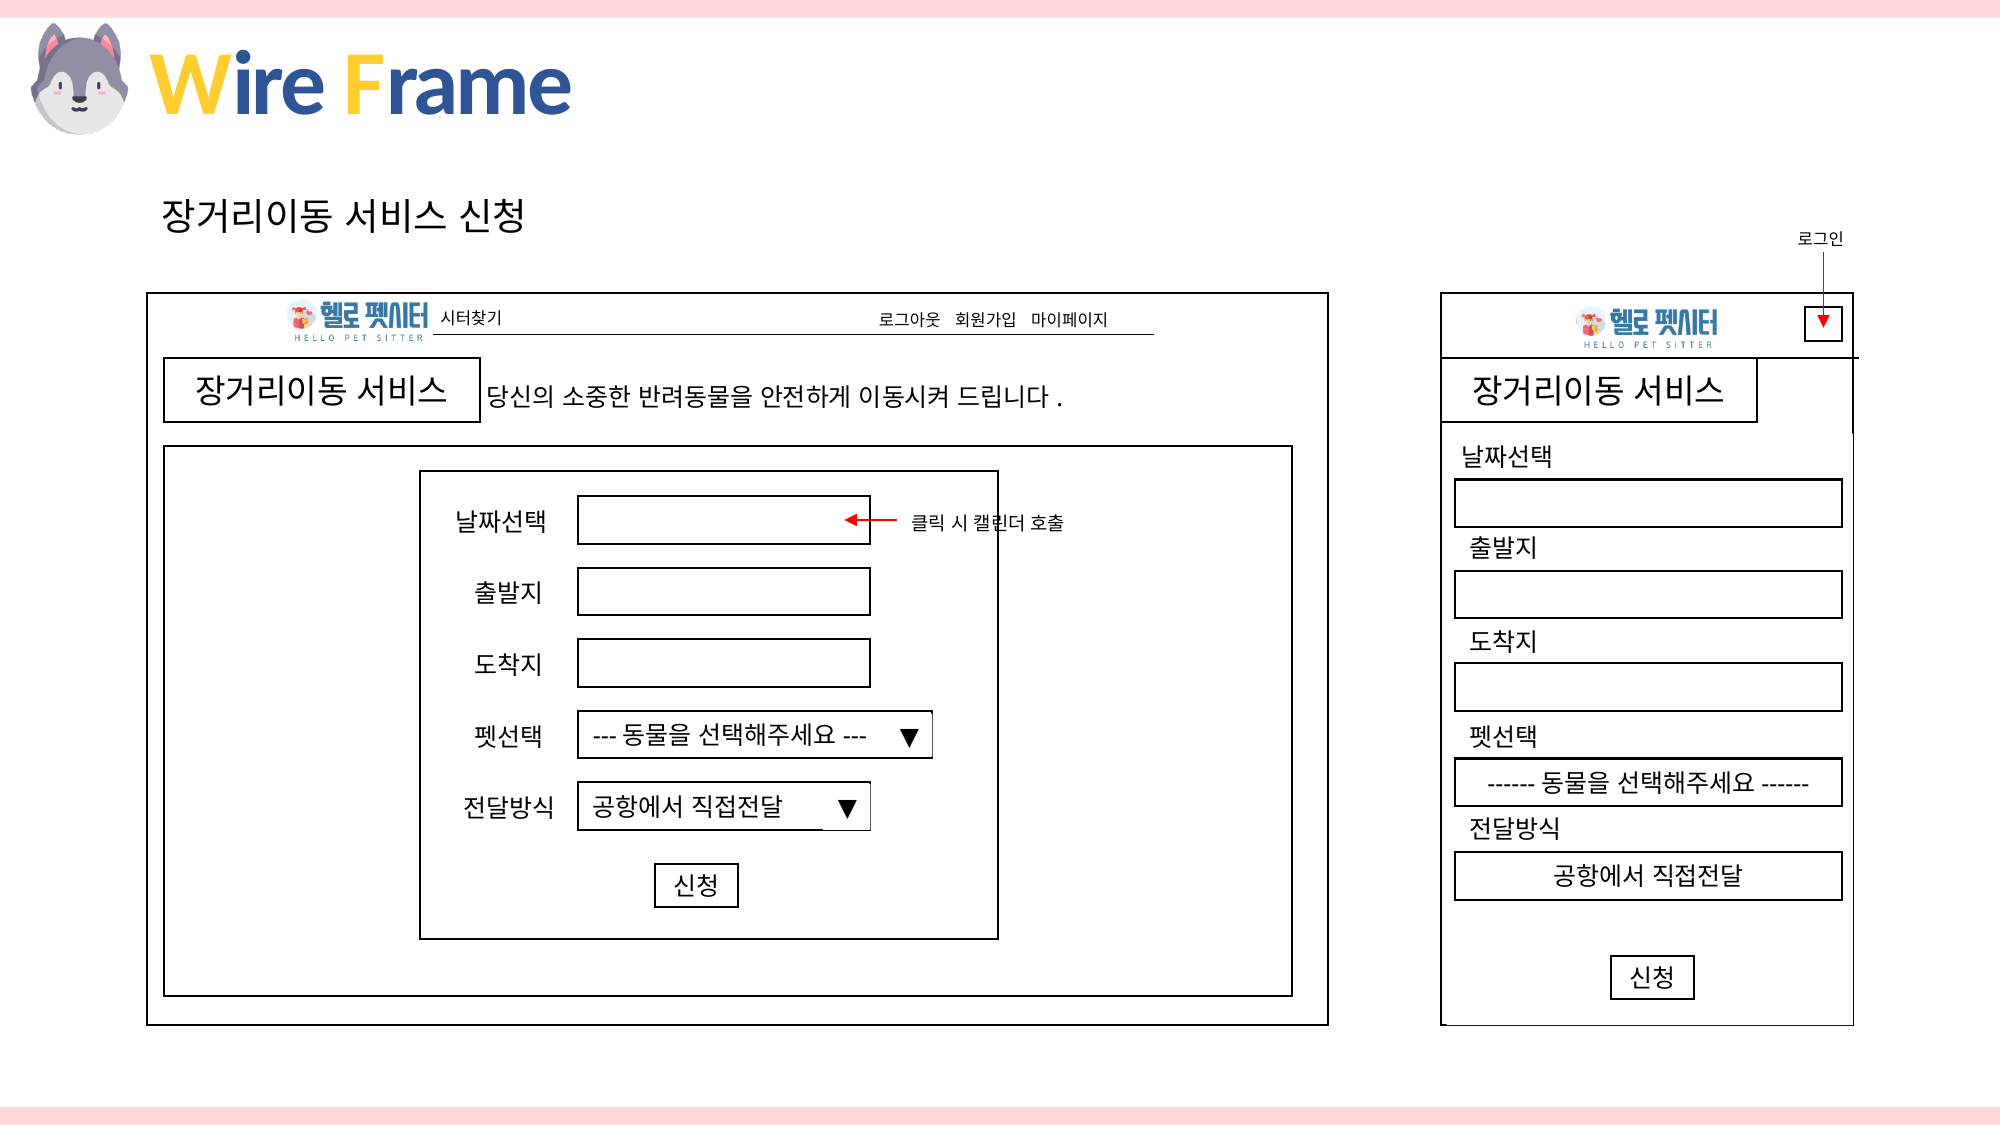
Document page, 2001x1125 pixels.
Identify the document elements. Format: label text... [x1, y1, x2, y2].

text_box 클릭 시 캘린더 호출 [896, 504, 1101, 542]
text_box 장거리이동 서비스 신청 [146, 186, 585, 246]
text_box [419, 470, 999, 940]
text_box [1440, 292, 1854, 357]
text_box 출발지 [1455, 525, 1593, 570]
text_box 장거리이동 서비스 [163, 357, 481, 423]
text_box [577, 495, 871, 545]
text_box 도착지 [440, 642, 579, 687]
text_box ▼ [884, 713, 933, 758]
text_box 날짜선택 [1446, 434, 1585, 479]
text_box 당신의 소중한 반려동물을 안전하게 이동시켜 드립니다. [471, 374, 1336, 420]
picture [1569, 303, 1725, 351]
text_box [1454, 662, 1843, 712]
text_box [577, 638, 871, 688]
text_box [1454, 570, 1843, 619]
text_box 시터찾기 [435, 300, 524, 334]
picture [20, 19, 139, 138]
text_box Wire Frame [138, 15, 584, 140]
text_box 장거리이동 서비스 [1440, 357, 1758, 423]
text_box ------동물을 선택해주세요------ [1454, 757, 1843, 807]
text_box 로그인 [1782, 221, 1881, 257]
text_box [1804, 306, 1843, 342]
text_box [1454, 478, 1843, 528]
text_box [163, 445, 1293, 997]
text_box 전달방식 [440, 785, 579, 830]
text_box 공항에서 직접전달 [577, 781, 871, 831]
text_box [0, 0, 2000, 19]
text_box [0, 1106, 2000, 1125]
text_box [1446, 433, 1854, 1026]
text_box 펫선택 [1455, 713, 1593, 759]
text_box [146, 292, 1329, 1026]
picture [280, 296, 435, 344]
text_box 공항에서 직접전달 [1454, 851, 1843, 901]
text_box [1440, 359, 1854, 1026]
text_box ▼ [822, 783, 871, 831]
text_box 도착지 [1455, 619, 1593, 665]
text_box 로그아웃 회원가입 마이페이지 [864, 302, 1172, 338]
text_box 신청 [654, 863, 739, 908]
text_box 전달방식 [1455, 806, 1593, 852]
text_box ---동물을 선택해주세요--- [577, 710, 933, 759]
text_box 출발지 [440, 570, 579, 616]
text_box 펫선택 [440, 713, 579, 759]
text_box 신청 [1610, 955, 1695, 1000]
text_box [577, 567, 871, 616]
text_box 날짜선택 [440, 499, 579, 544]
